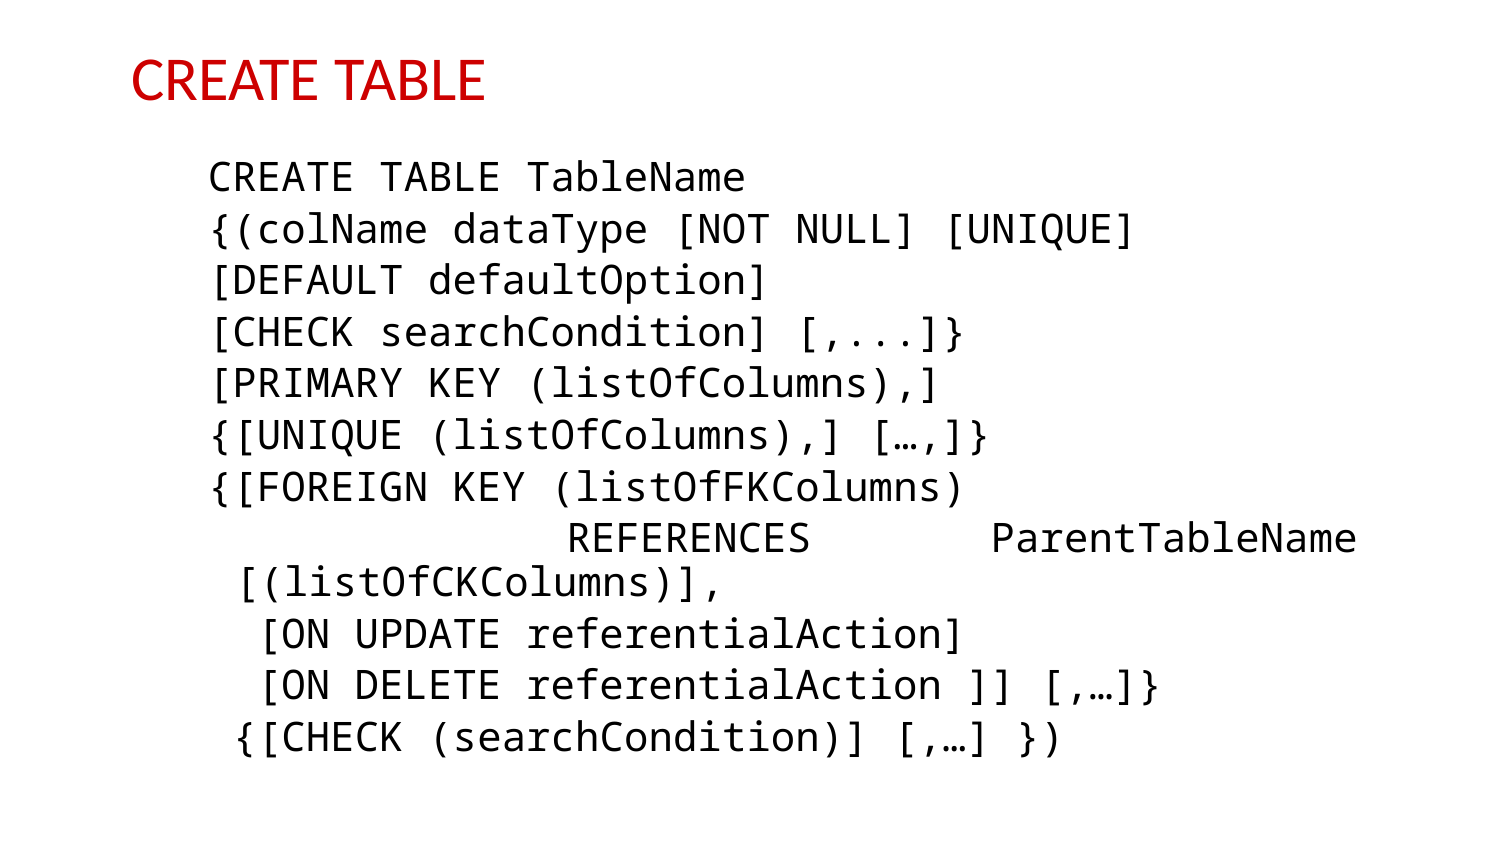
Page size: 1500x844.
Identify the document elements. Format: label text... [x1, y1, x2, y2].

list CREATE TABLE TableName {(colName dataType [NOT NULL] [UNIQUE] [DEFAULT defaultOption] [CHECK searchCondition] [,...]} [PRIMARY KEY (listOfColumns),] {[UNIQUE (listOfColumns),] […,]} {[FOREIGN KEY (listOfFKColumns) REFERENCES ParentTableName [(listOfCKColumns)], [ON UPDATE referentialAction] [ON DELETE referentialAction ]] [,…]} {[CHECK (searchCondition)] [,…] }) [144, 150, 1370, 770]
title CREATE TABLE [120, 45, 1152, 114]
